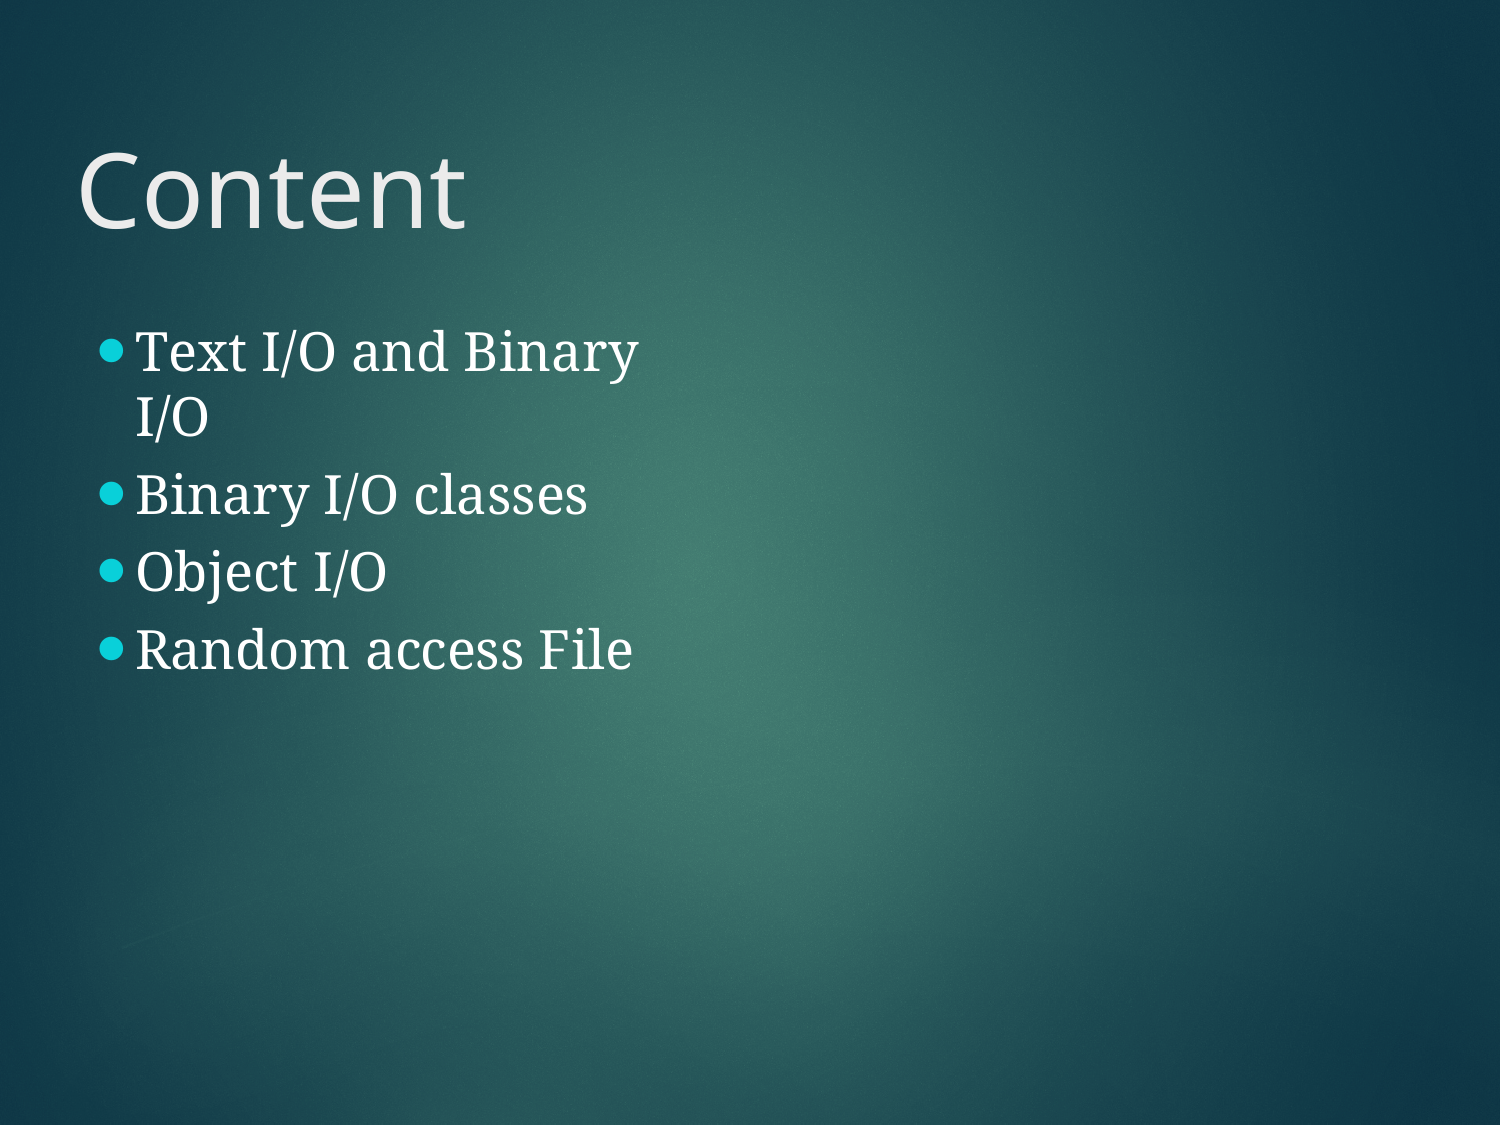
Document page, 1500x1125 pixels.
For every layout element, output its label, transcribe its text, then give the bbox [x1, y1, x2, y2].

title Content [72, 122, 575, 313]
text_box Text I/O and Binary I/O Binary I/O classes Object I/O Random access File [87, 303, 686, 681]
